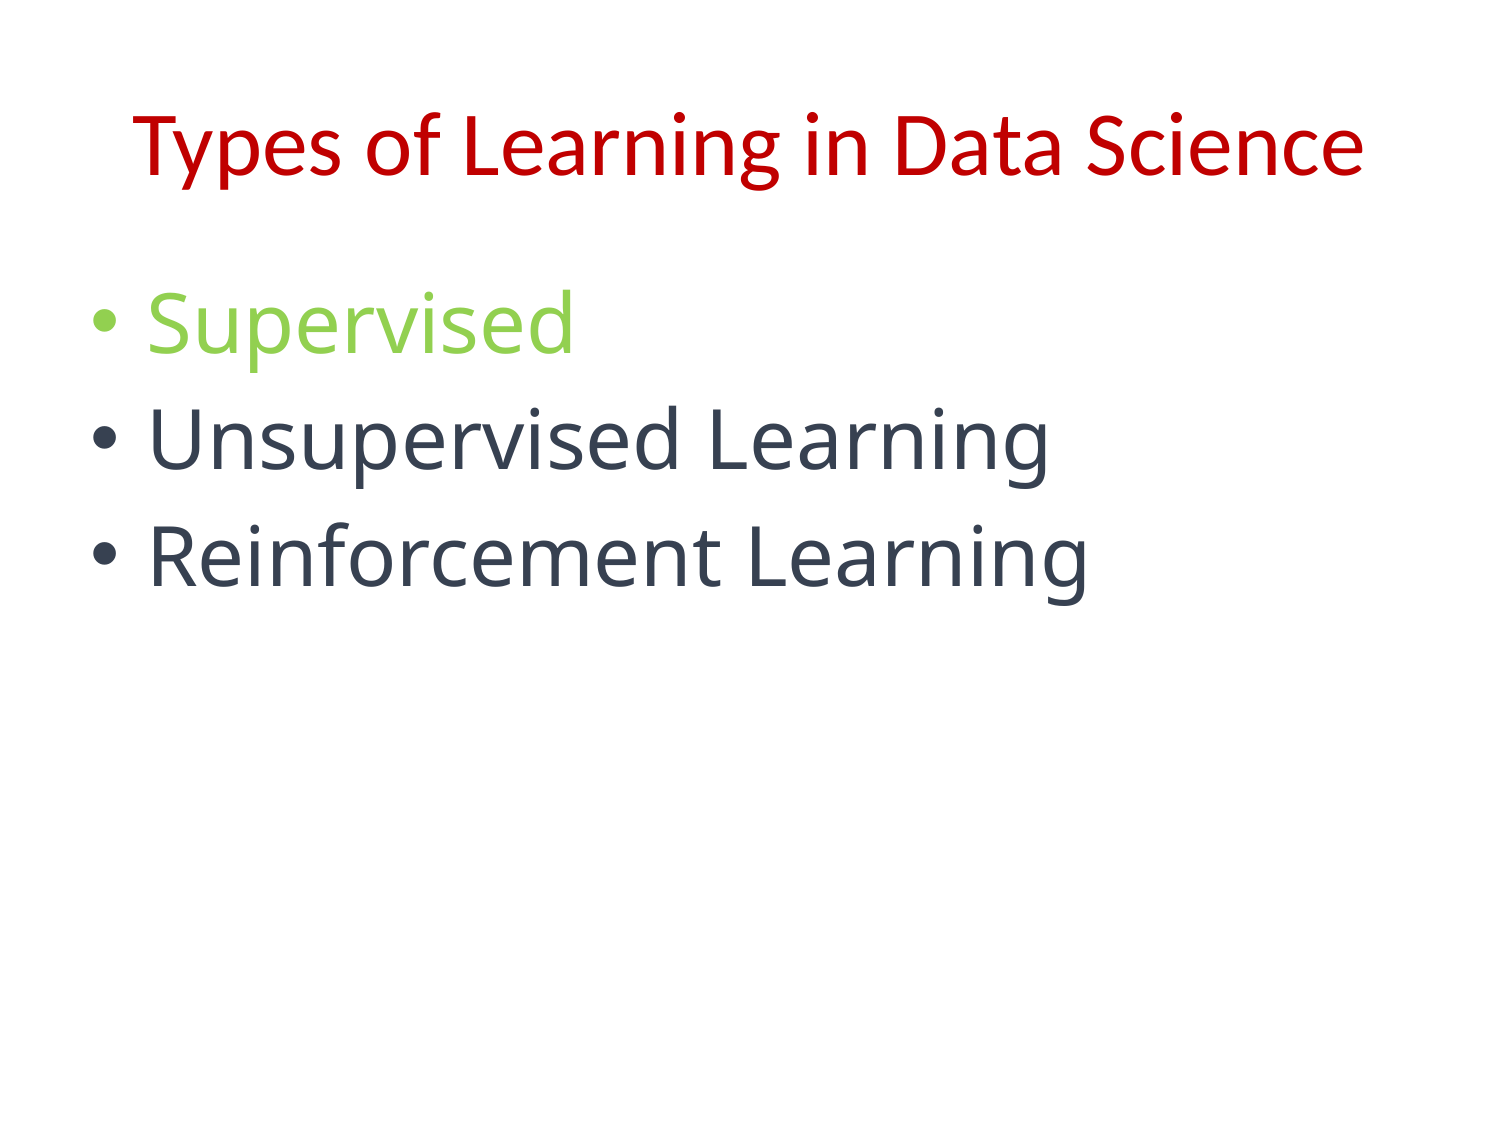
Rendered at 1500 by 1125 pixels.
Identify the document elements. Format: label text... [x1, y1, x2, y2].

list Supervised Unsupervised Learning Reinforcement Learning [75, 262, 1425, 1005]
title Types of Learning in Data Science [75, 45, 1425, 233]
